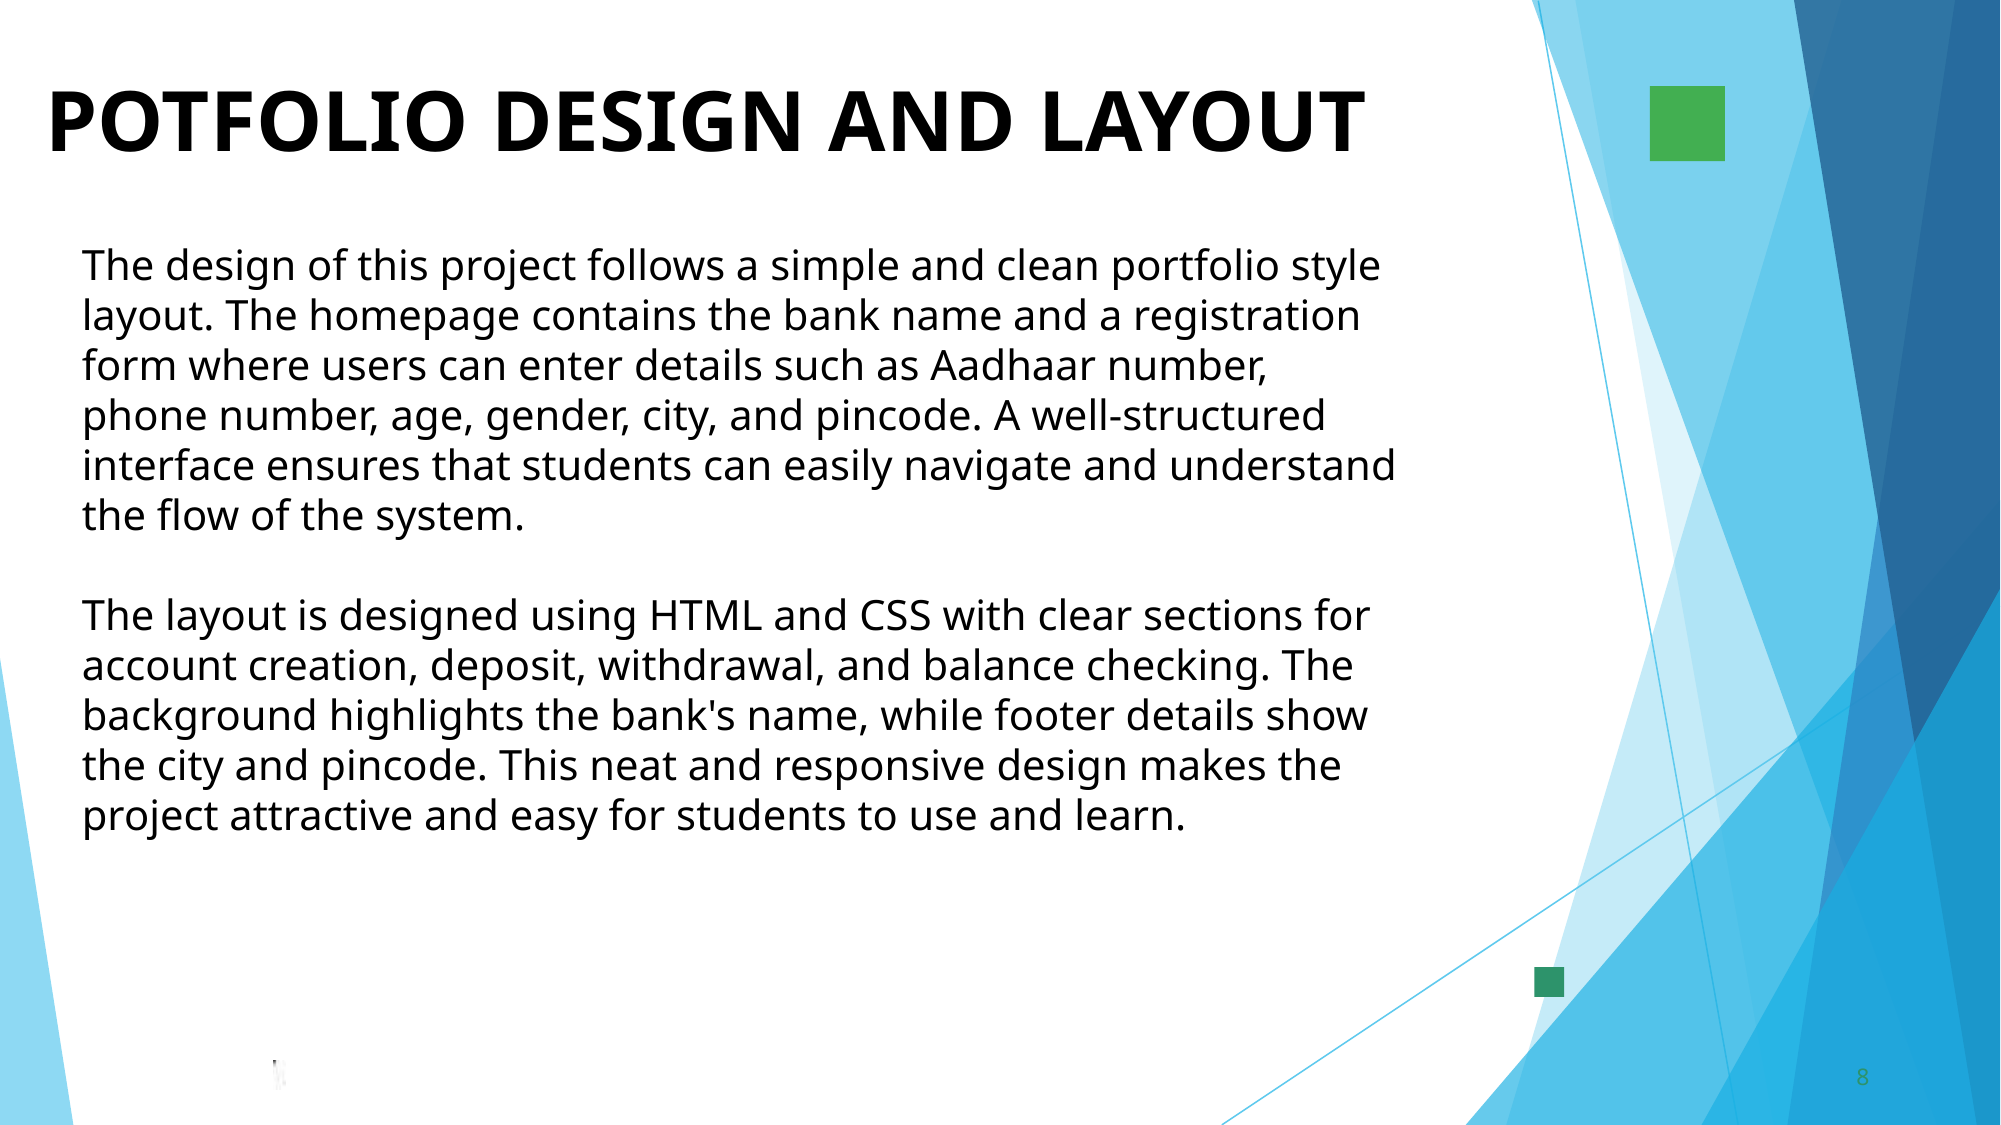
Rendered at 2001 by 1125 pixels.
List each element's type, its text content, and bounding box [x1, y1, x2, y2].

text_box [1649, 86, 1725, 162]
text_box POTFOLIO DESIGN AND LAYOUT [43, 66, 1486, 169]
picture [273, 1060, 286, 1090]
text_box 8 [1849, 1061, 1888, 1095]
text_box The design of this project follows a simple and clean portfolio style layout. The homepage contains the bank name and a registration form where users can enter details such as Aadhaar number, phone number, age, gender, city, and pincode. A well-structured interface ensures that students can easily navigate and understand the flow of the system. The layout is designed using HTML and CSS with clear sections for account creation, deposit, withdrawal, and balance checking. The background highlights the bank's name, while footer details show the city and pincode. This neat and responsive design makes the project attractive and easy for students to use and learn. [66, 231, 1414, 847]
text_box [1534, 967, 1565, 997]
